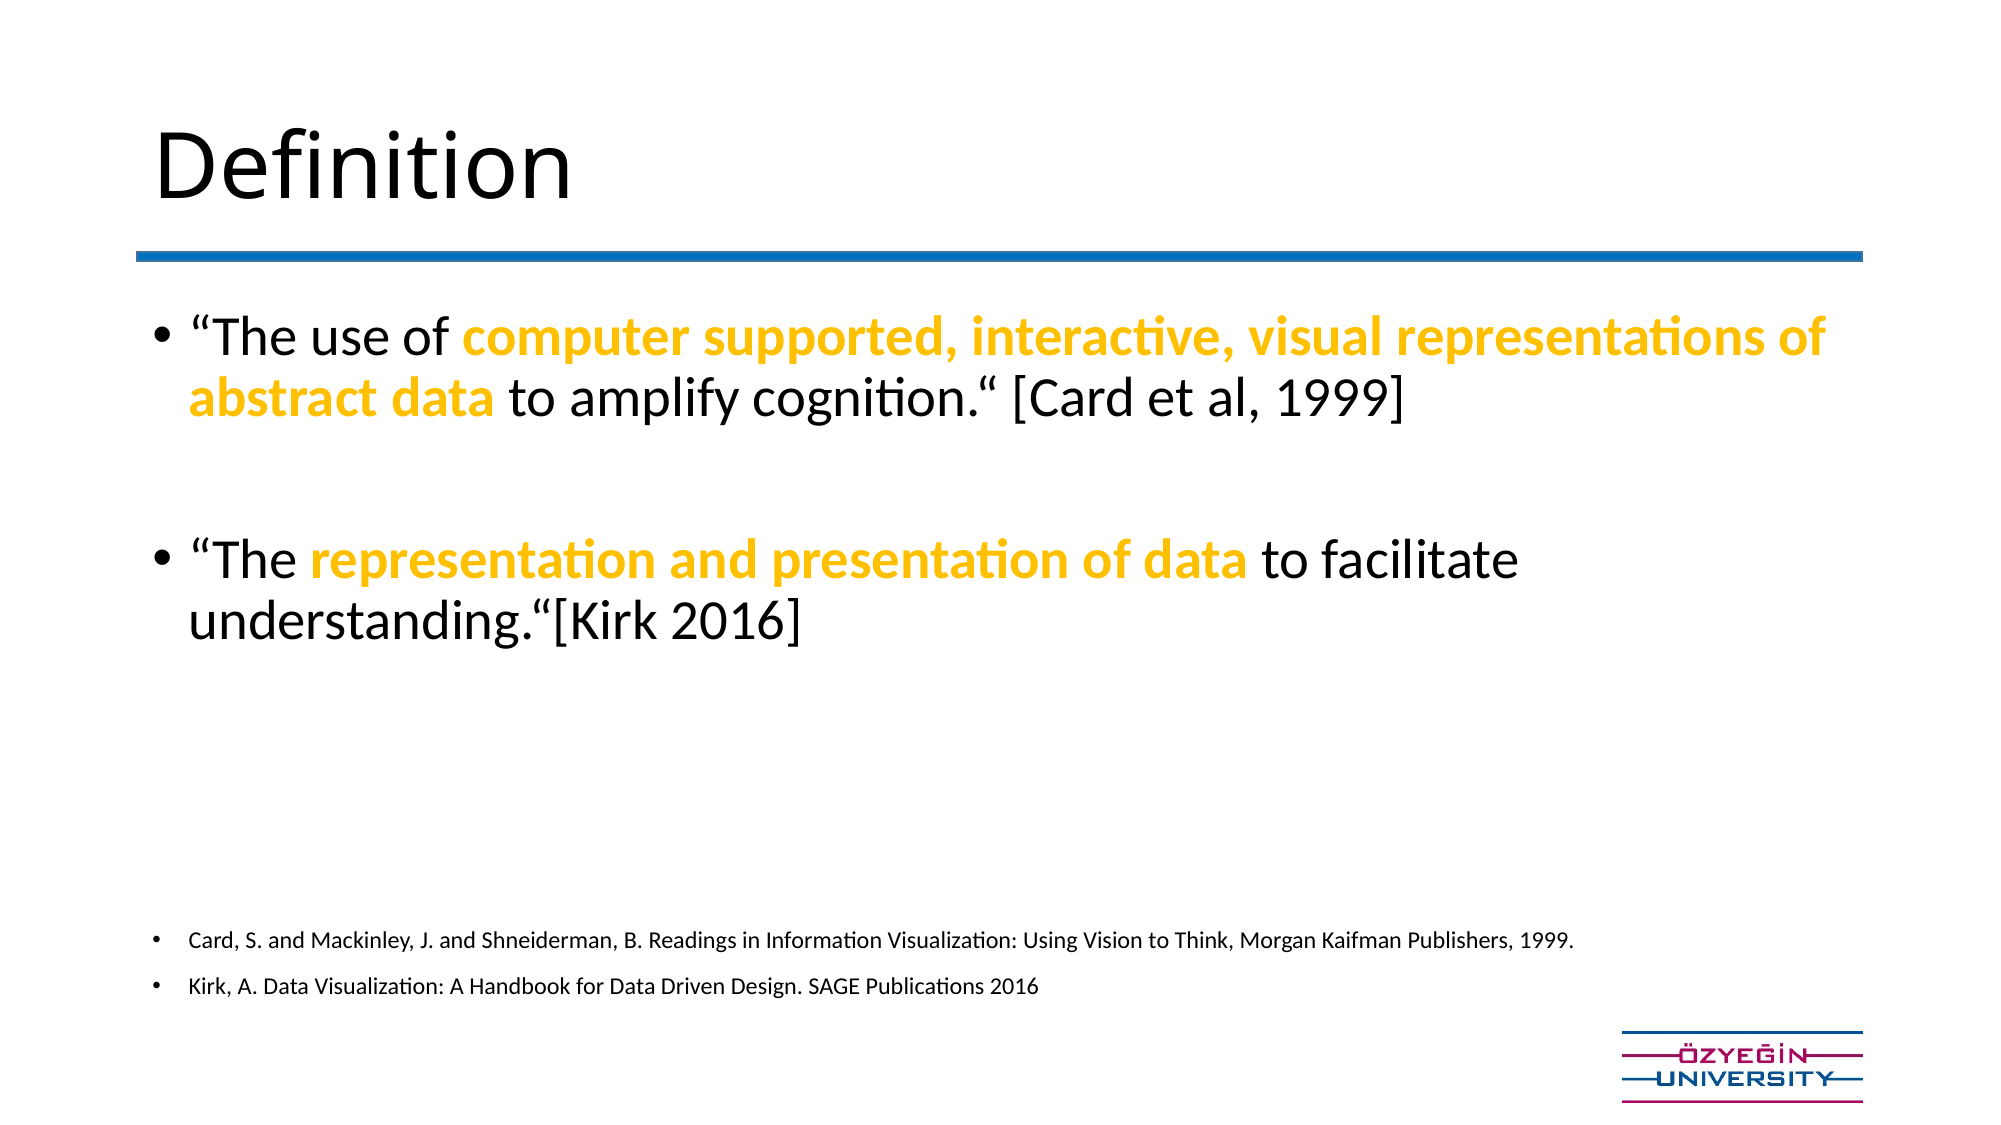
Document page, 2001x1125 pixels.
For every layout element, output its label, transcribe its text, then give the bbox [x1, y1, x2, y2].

picture [1622, 1031, 1863, 1103]
title Definition [137, 59, 1863, 278]
list “The use of computer supported, interactive, visual representations of abstract data to amplify cognition.“ [Card et al, 1999] “The representation and presentation of data to facilitate understanding.“[Kirk 2016] Card, S. and Mackinley, J. and Shneiderman, B. Readings in Information Visualization: Using Vision to Think, Morgan Kaifman Publishers, 1999. Kirk, A. Data Visualization: A Handbook for Data Driven Design. SAGE Publications 2016 [137, 299, 1863, 1014]
